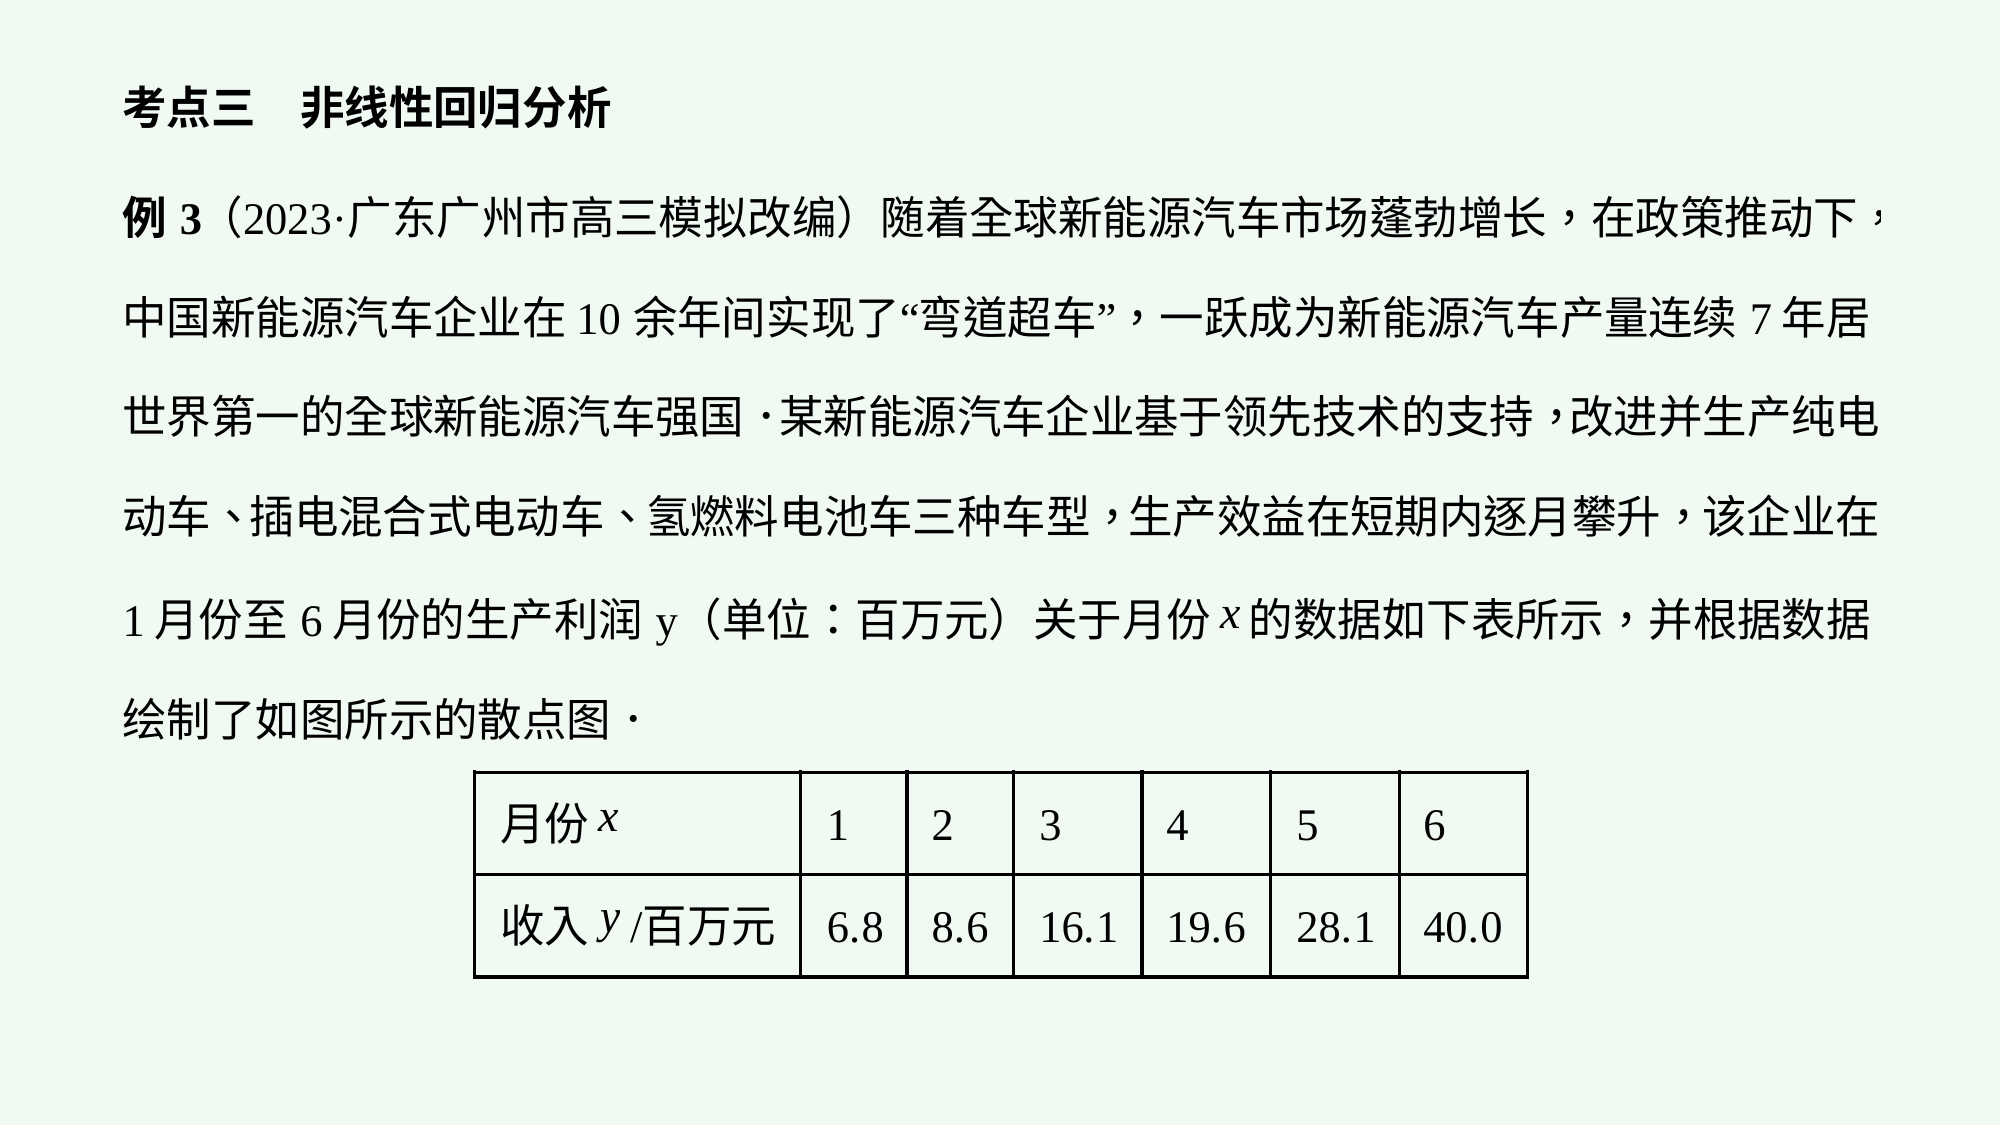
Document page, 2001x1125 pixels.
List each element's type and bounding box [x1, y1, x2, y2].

text_box [122, 79, 1881, 1046]
